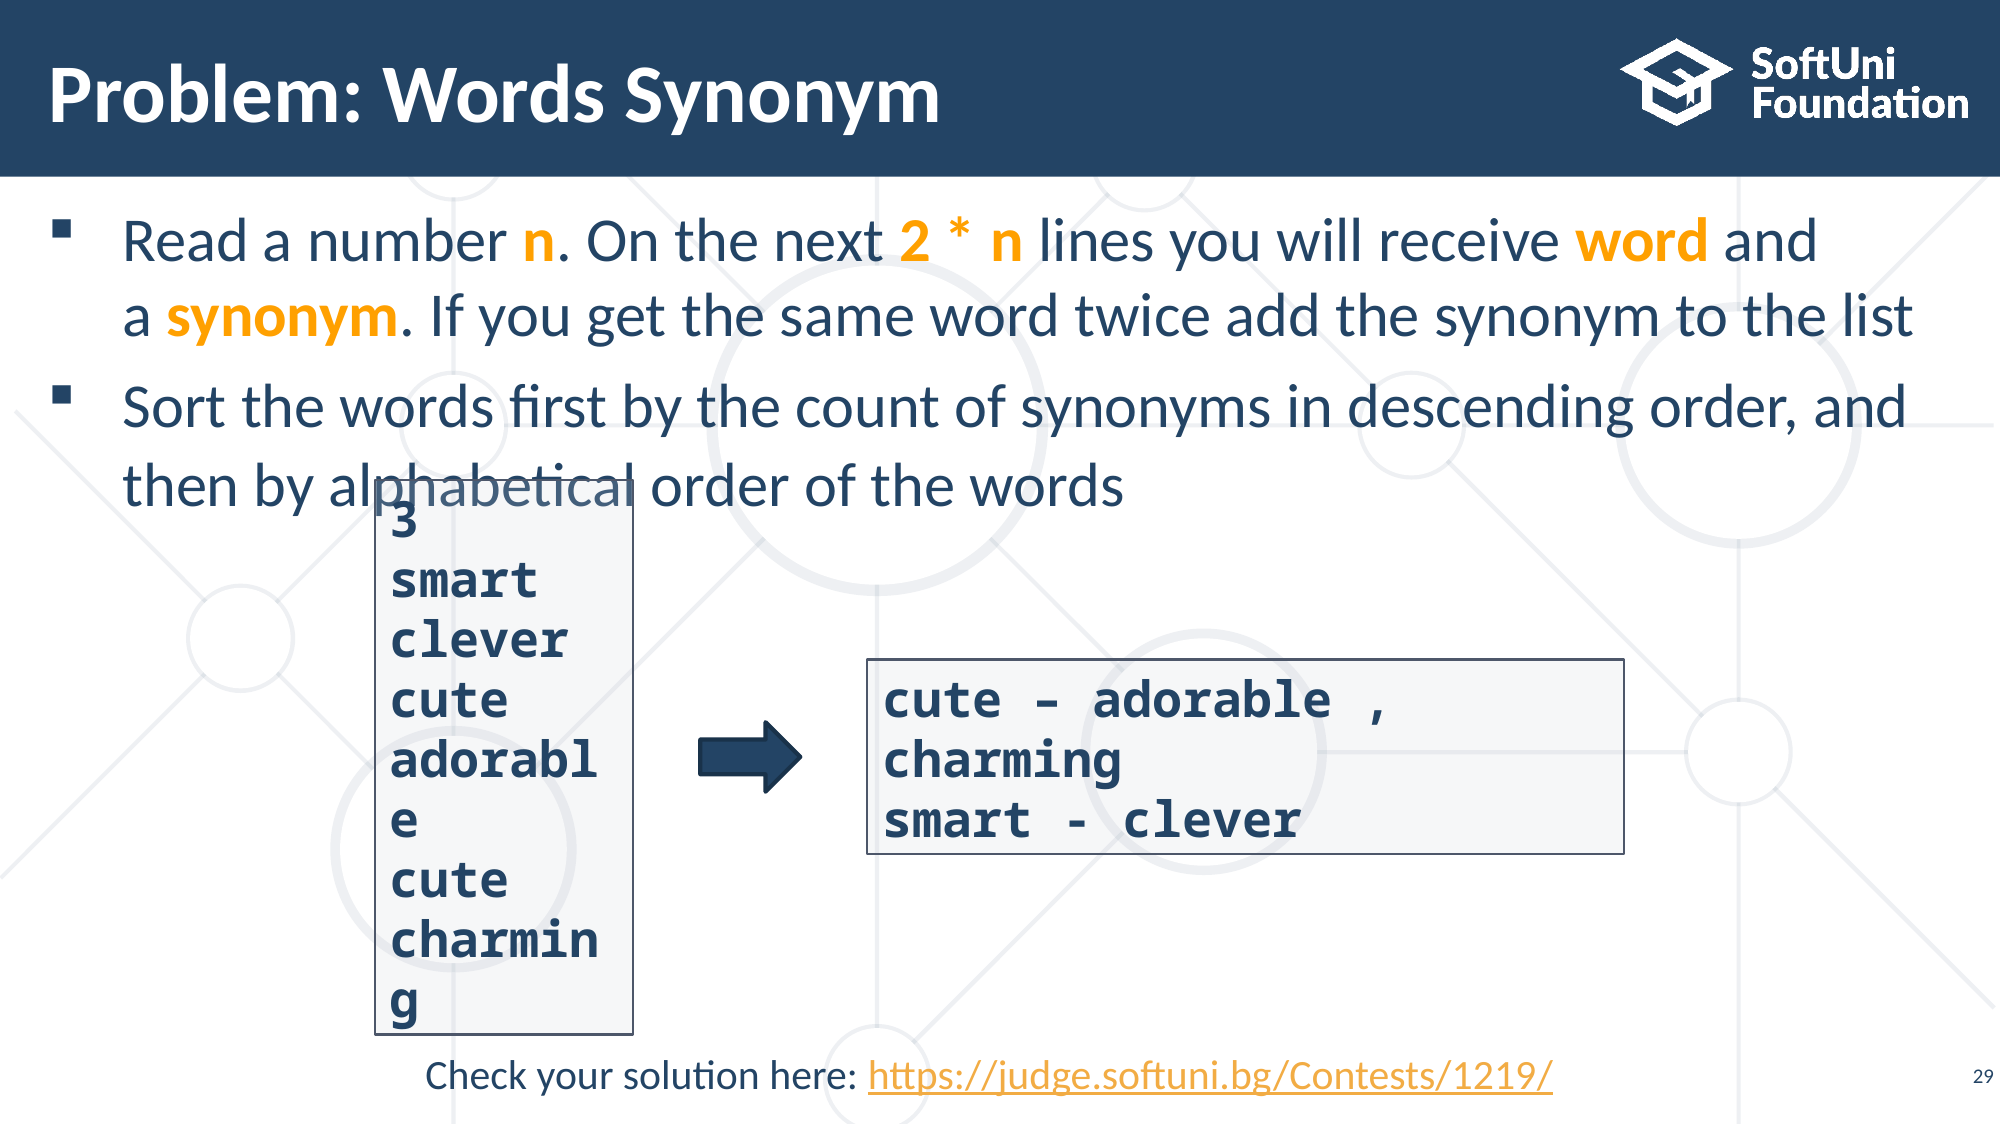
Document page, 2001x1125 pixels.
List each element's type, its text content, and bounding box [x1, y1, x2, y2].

list Read a number n. On the next 2 * n lines you will receive word and a synonym. If you get the same word twice add the synonym to the list Sort the words first by the count of synonyms in descending order, and then by alphabetical order of the words [29, 193, 1968, 1109]
title Problem: Words Synonym [31, 16, 1591, 162]
text_box [698, 720, 803, 794]
text_box cute – adorable , charming smart - clever [865, 657, 1626, 857]
picture [1619, 38, 1968, 126]
text_box Check your solution here: https://judge.softuni.bg/Contests/1219/ [120, 1040, 1858, 1105]
text_box 3 smart clever cute adorable cute charming [373, 477, 636, 1037]
slide_number 29 [1968, 1049, 2000, 1100]
